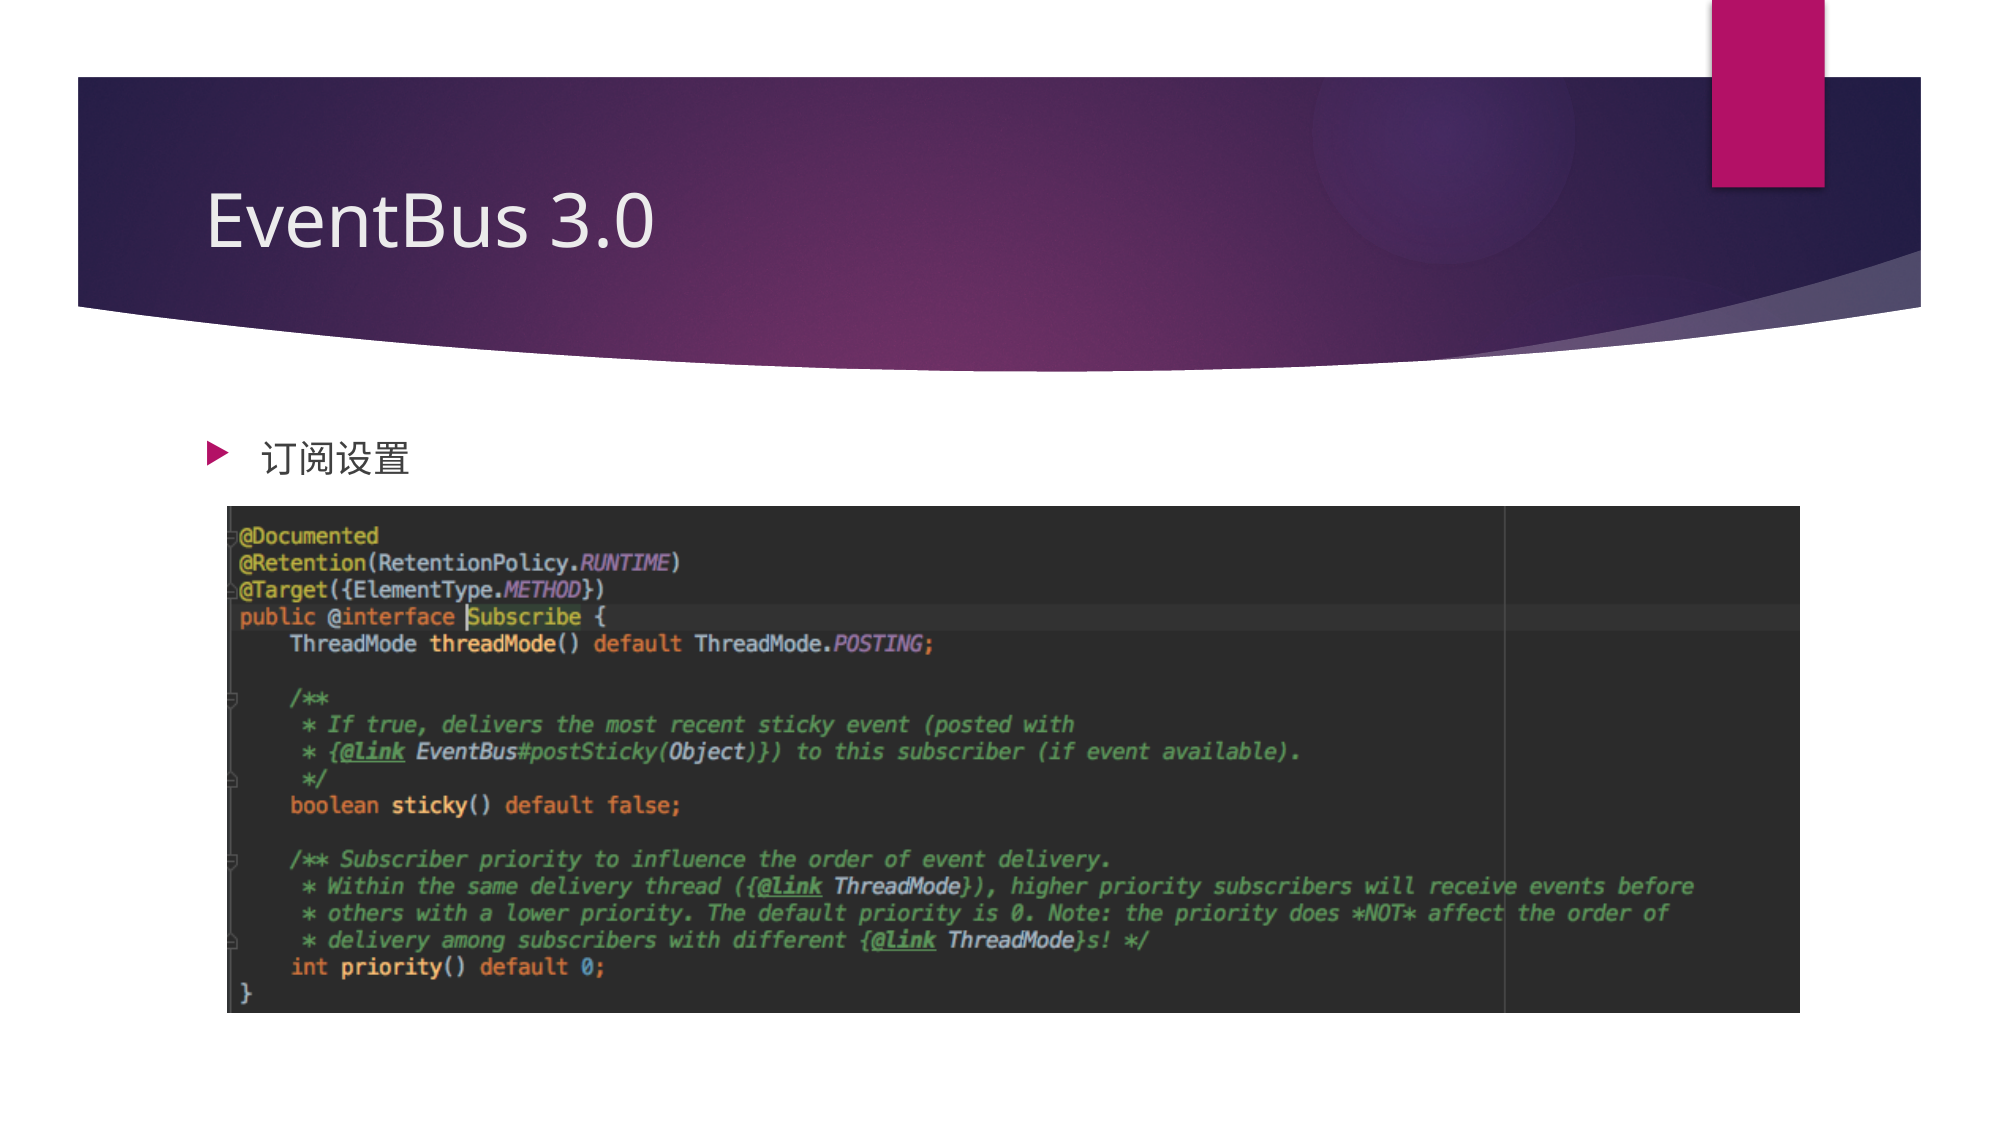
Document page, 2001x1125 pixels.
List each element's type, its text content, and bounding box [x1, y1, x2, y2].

title EventBus 3.0 [189, 159, 1627, 276]
picture [226, 506, 1800, 1013]
list 订阅设置 [189, 427, 1638, 988]
